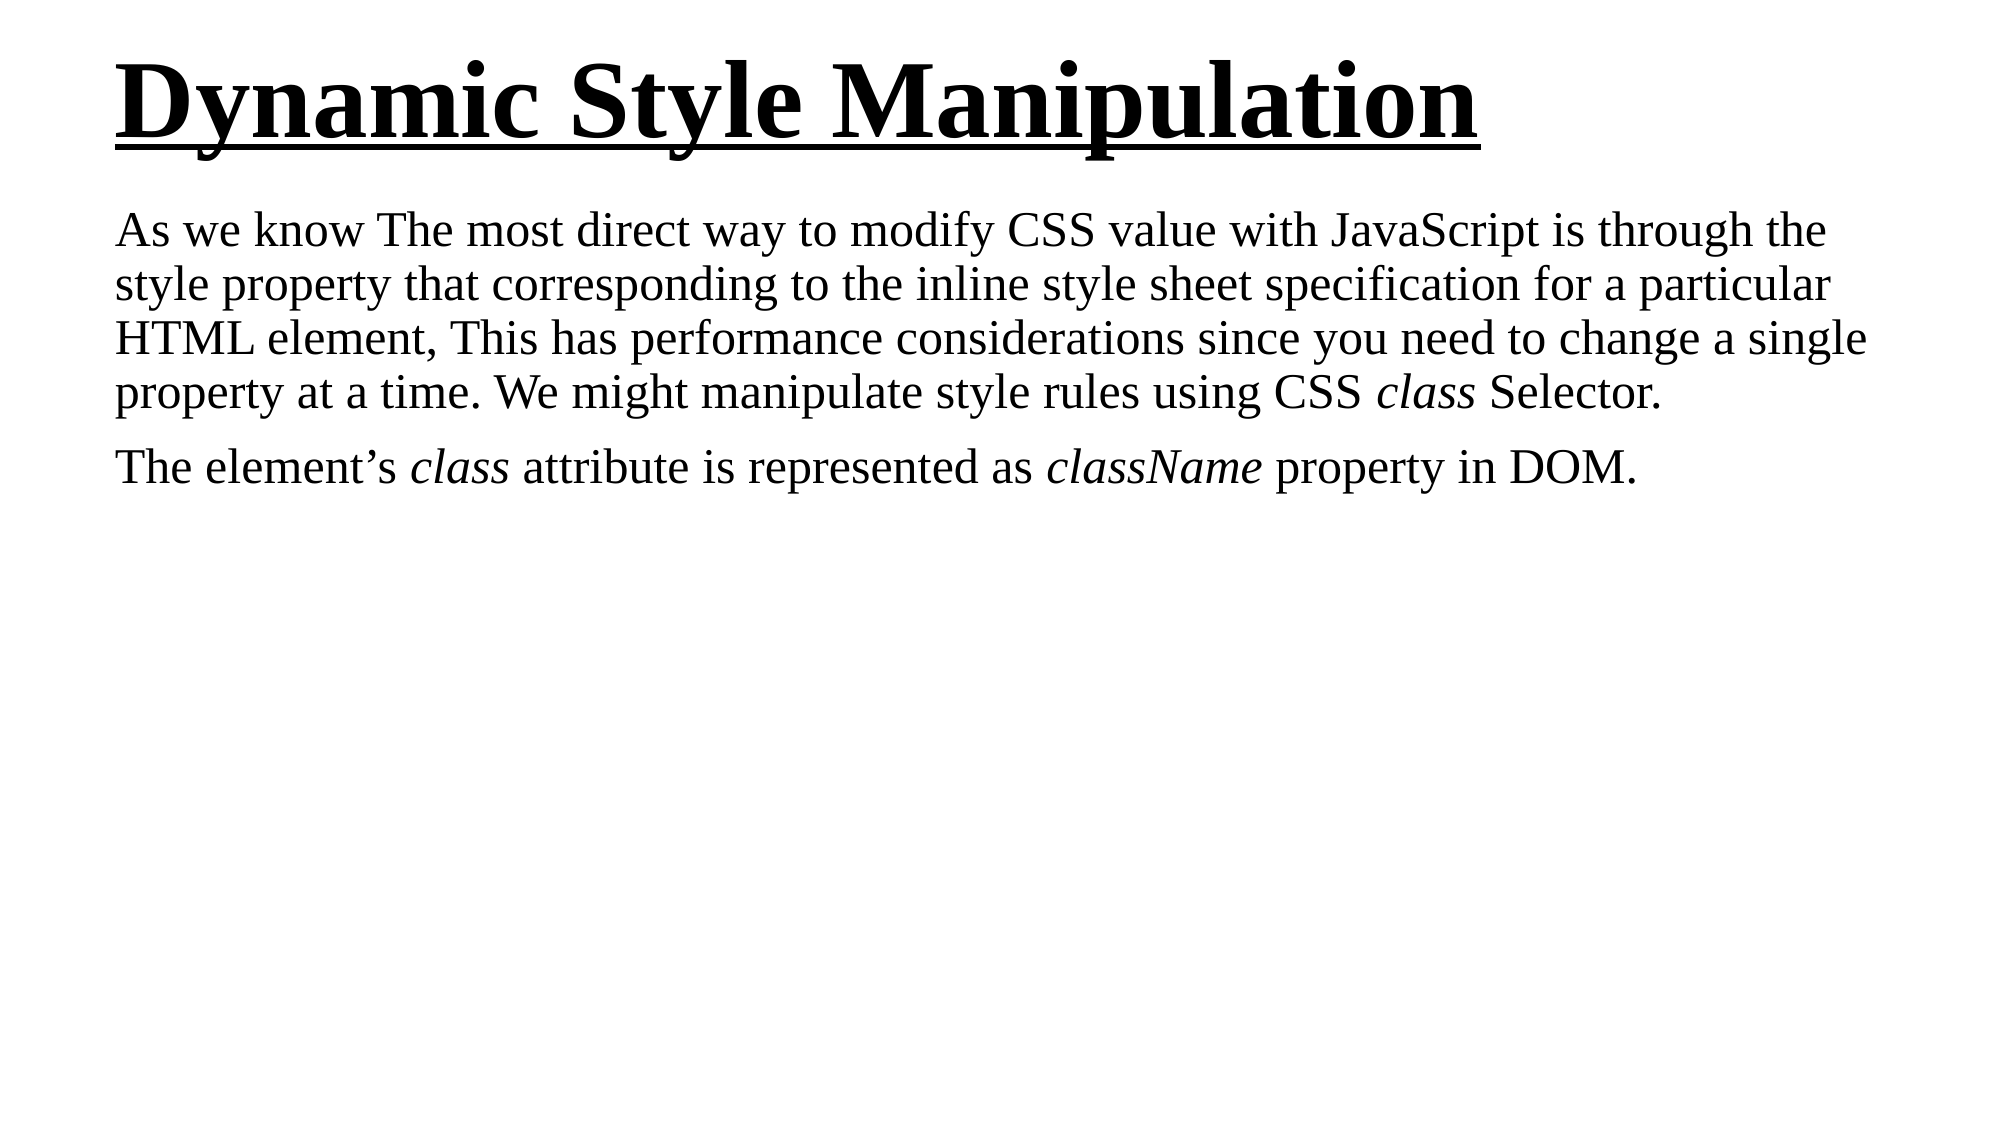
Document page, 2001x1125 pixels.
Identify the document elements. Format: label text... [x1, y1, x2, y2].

list As we know The most direct way to modify CSS value with JavaScript is through the style property that corresponding to the inline style sheet specification for a particular HTML element, This has performance considerations since you need to change a single property at a time. We might manipulate style rules using CSS class Selector. The element’s class attribute is represented as className property in DOM. [99, 195, 1900, 939]
title Dynamic Style Manipulation [99, 8, 1900, 195]
